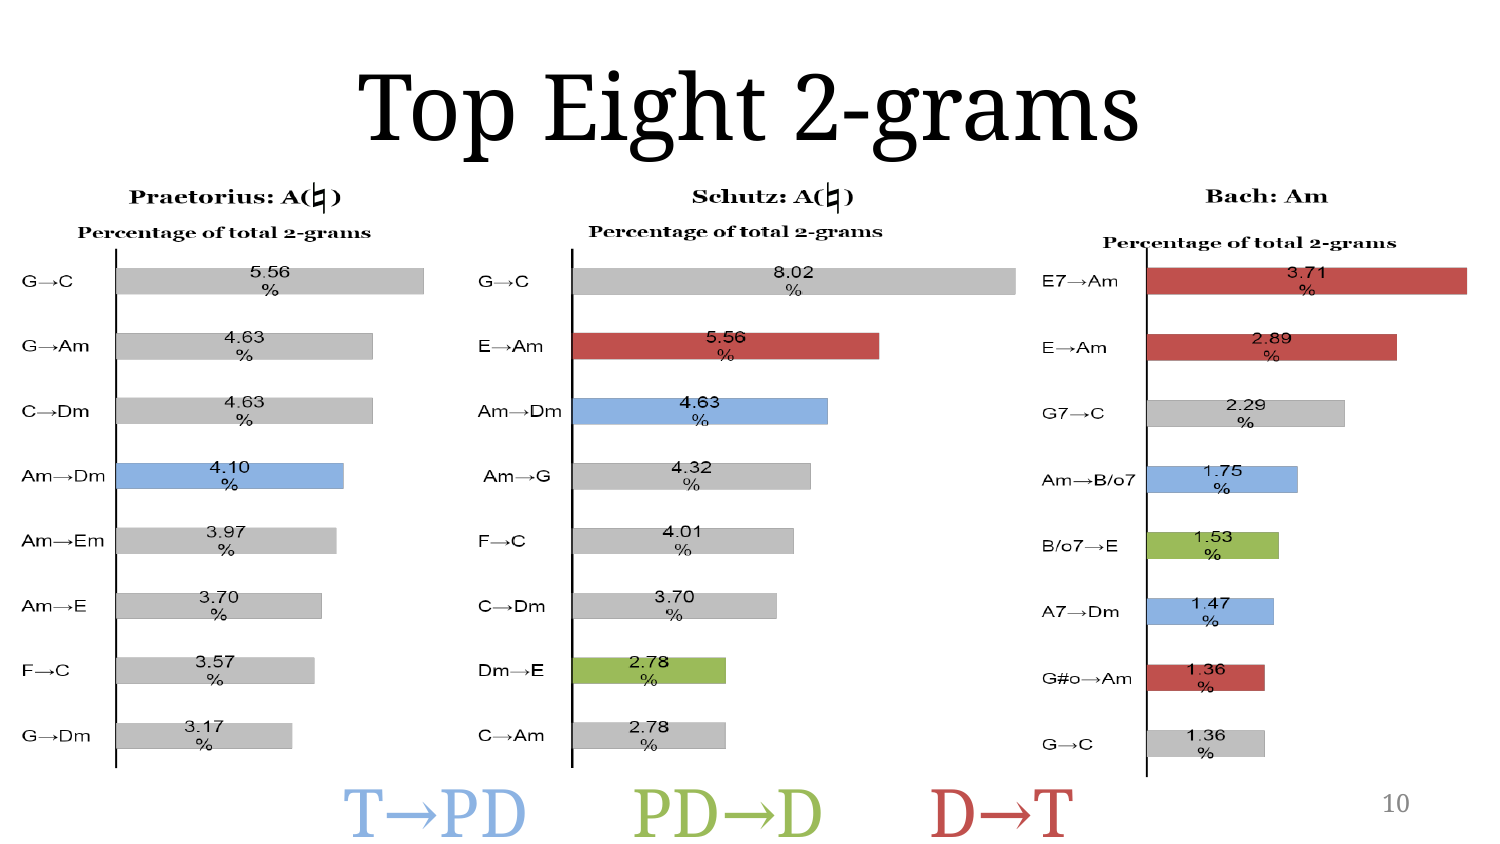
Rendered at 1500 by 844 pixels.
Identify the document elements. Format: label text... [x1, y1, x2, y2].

title Top Eight 2-grams [75, 33, 1425, 175]
slide_number 10 [1074, 799, 1425, 827]
text_box T→PD PD→D D→T [328, 790, 1136, 835]
picture [0, 175, 1500, 792]
